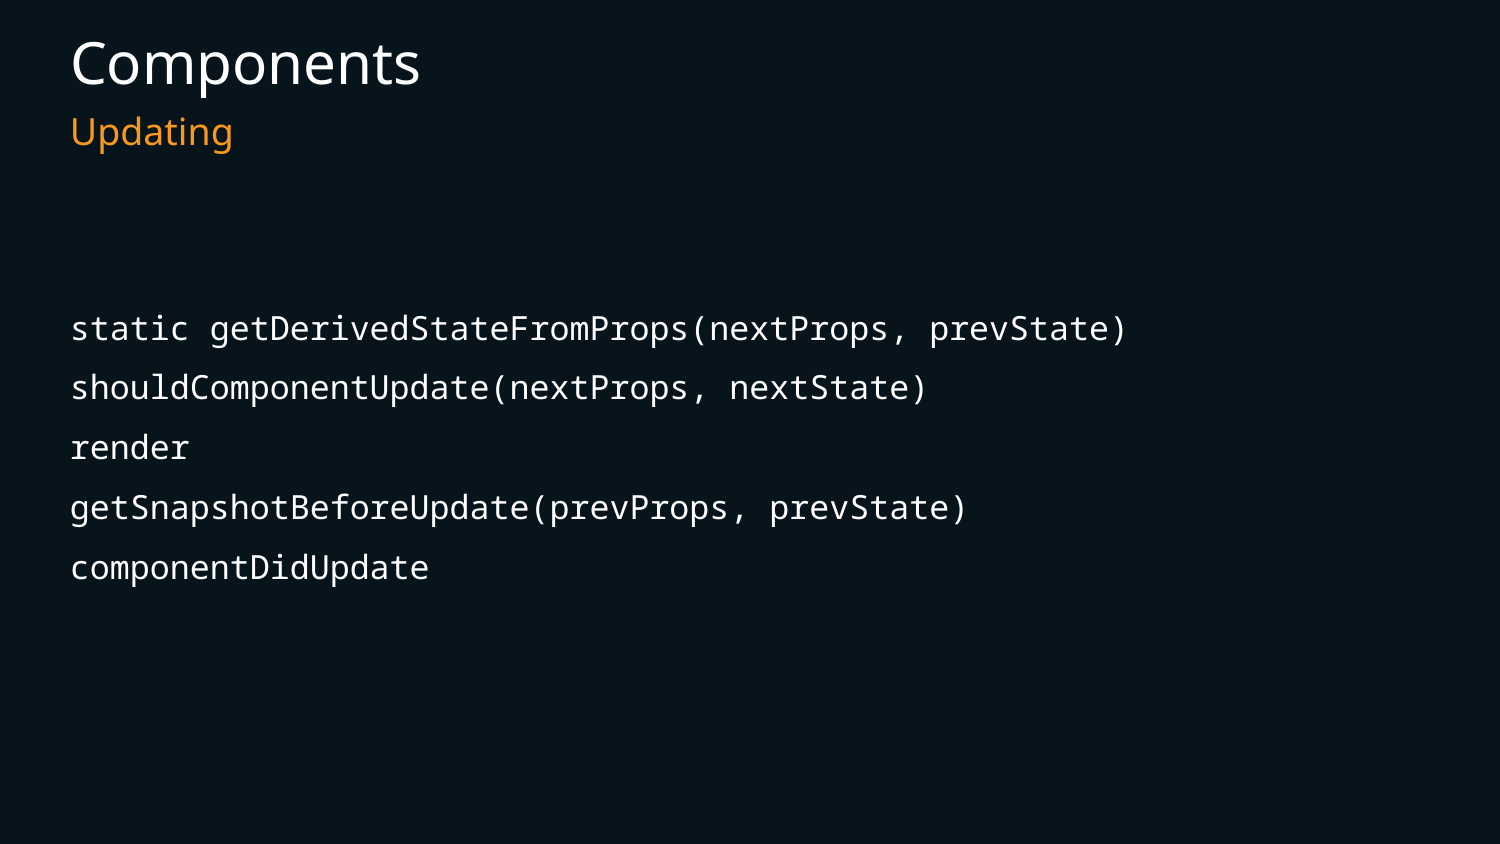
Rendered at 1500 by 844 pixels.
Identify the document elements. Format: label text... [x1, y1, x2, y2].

text_box static getDerivedStateFromProps(nextProps, prevState) shouldComponentUpdate(nextProps, nextState) render getSnapshotBeforeUpdate(prevProps, prevState) componentDidUpdate [55, 279, 1279, 594]
title Components [55, 18, 1402, 109]
text_box Updating [55, 100, 920, 161]
